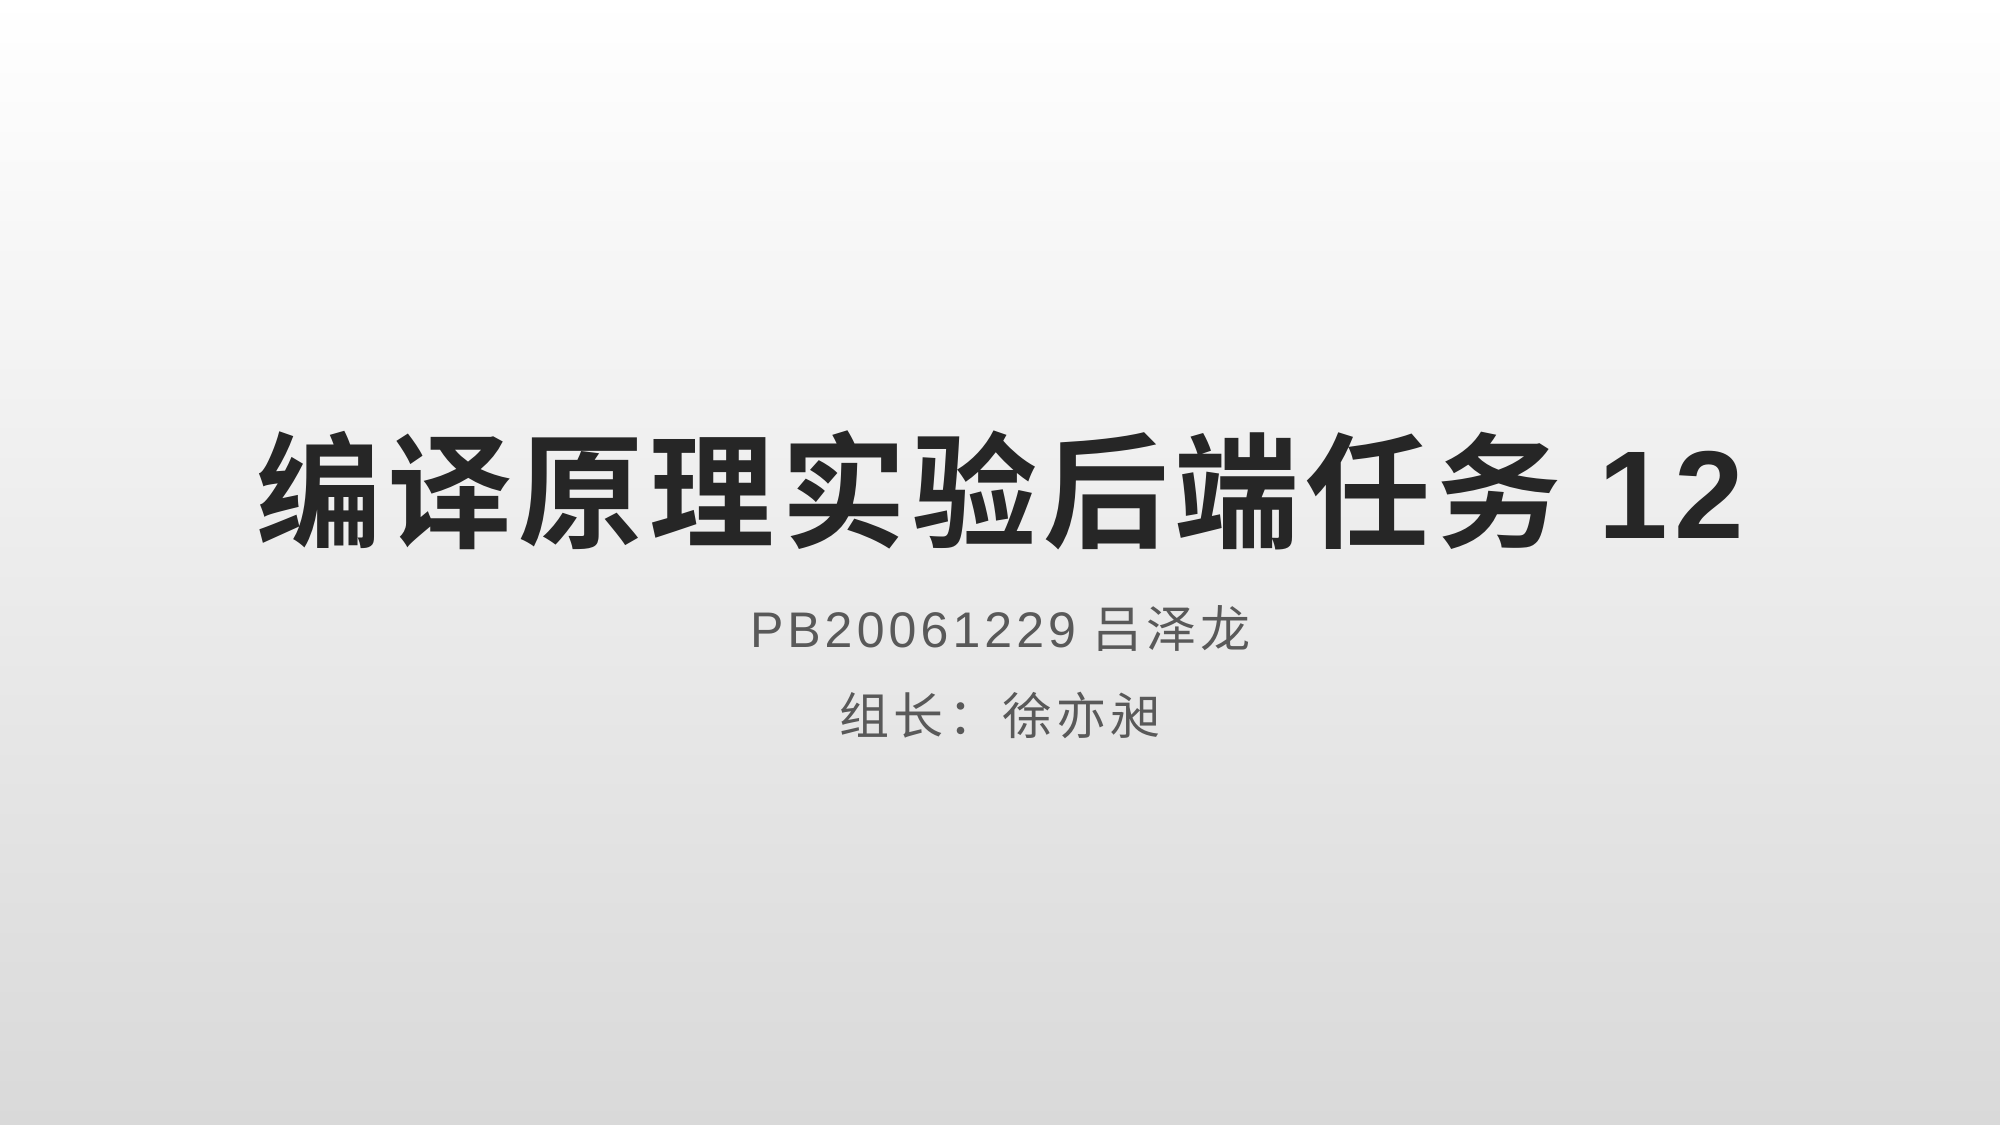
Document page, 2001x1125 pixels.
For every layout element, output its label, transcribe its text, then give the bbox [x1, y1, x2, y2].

title 编译原理实验后端任务12 [196, 149, 1805, 572]
subtitle PB20061229吕泽龙 组长：徐亦昶 [196, 584, 1805, 826]
